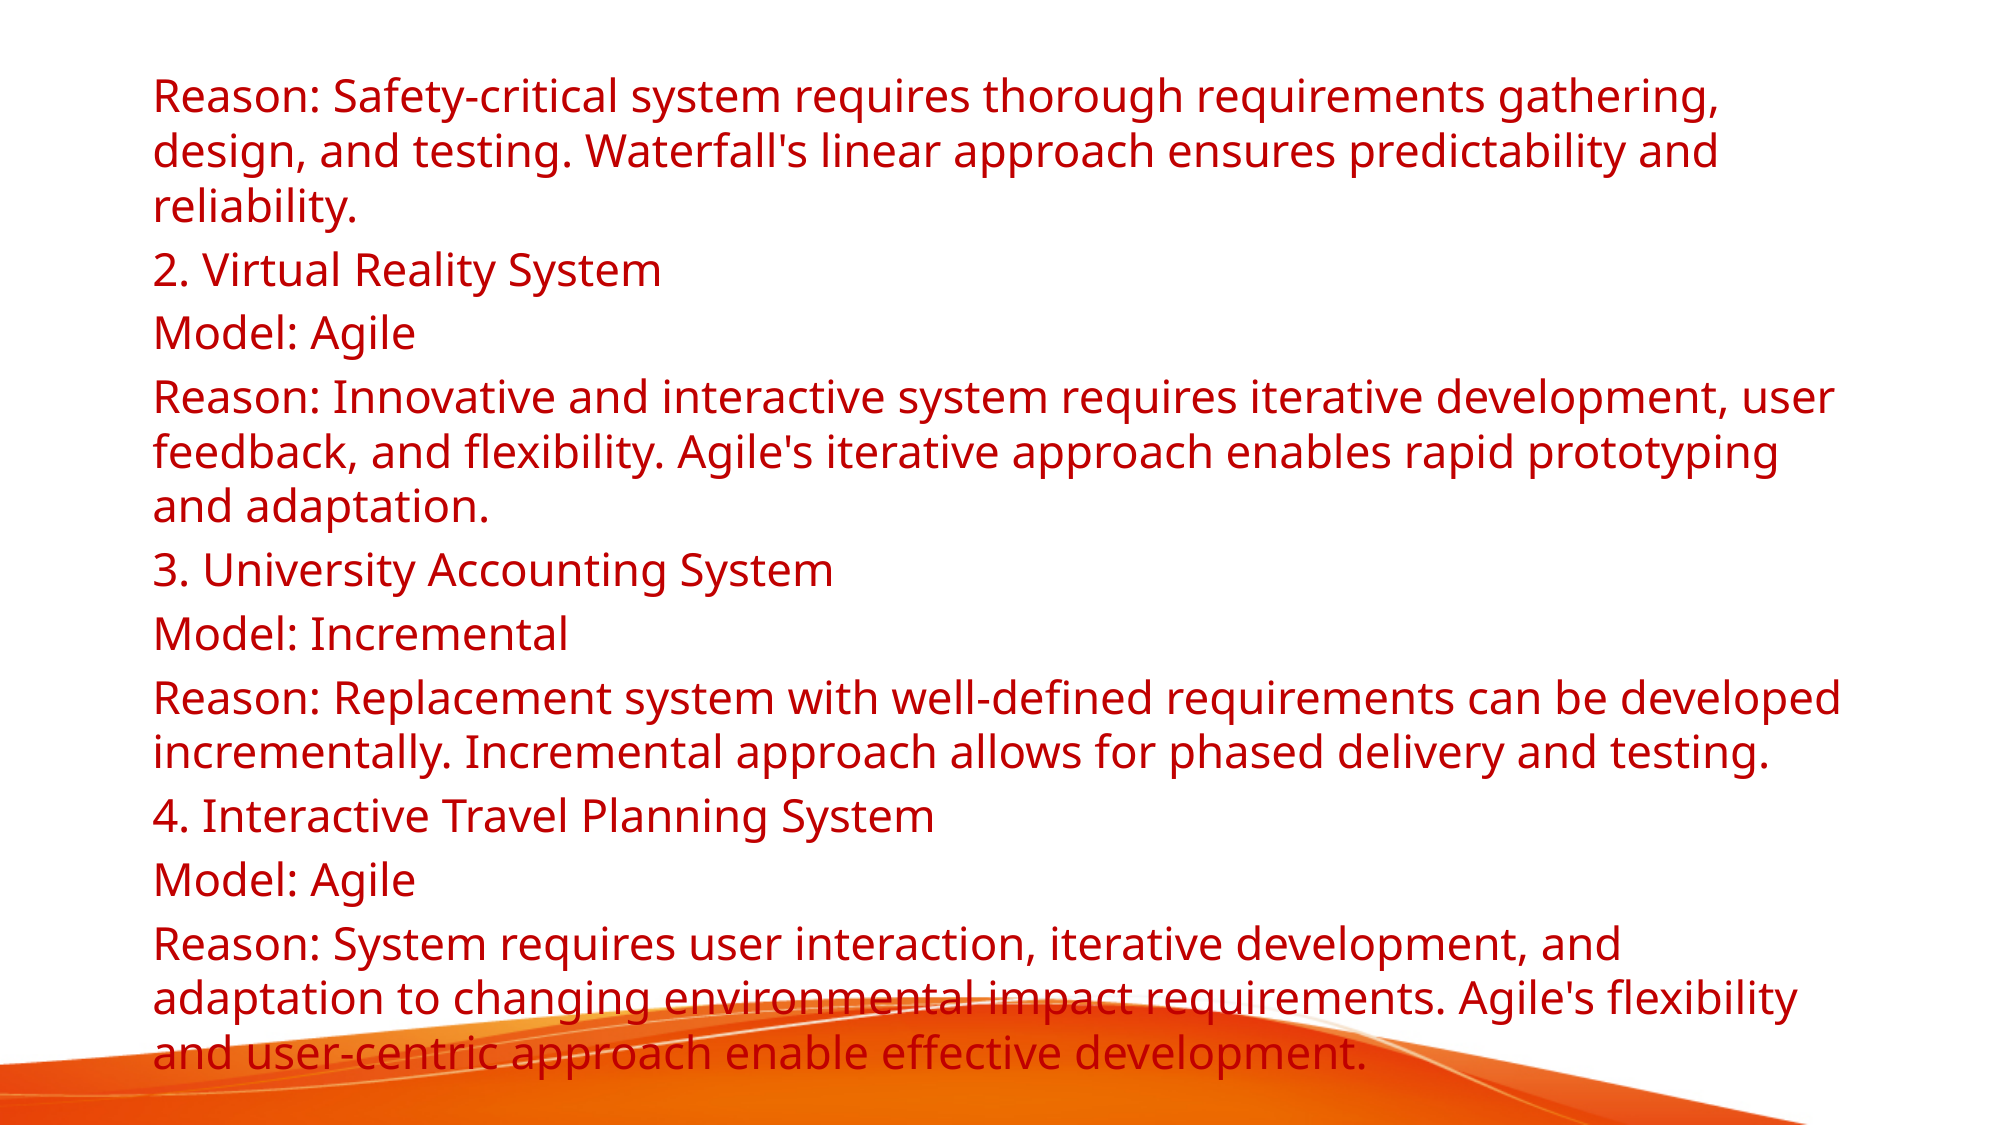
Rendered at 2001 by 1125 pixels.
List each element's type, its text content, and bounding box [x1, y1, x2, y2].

picture [0, 0, 2000, 1125]
list Reason: Safety-critical system requires thorough requirements gathering, design, and testing. Waterfall's linear approach ensures predictability and reliability. 2. Virtual Reality System Model: Agile Reason: Innovative and interactive system requires iterative development, user feedback, and flexibility. Agile's iterative approach enables rapid prototyping and adaptation. 3. University Accounting System Model: Incremental Reason: Replacement system with well-defined requirements can be developed incrementally. Incremental approach allows for phased delivery and testing. 4. Interactive Travel Planning System Model: Agile Reason: System requires user interaction, iterative development, and adaptation to changing environmental impact requirements. Agile's flexibility and user-centric approach enable effective development. [137, 59, 1863, 1125]
